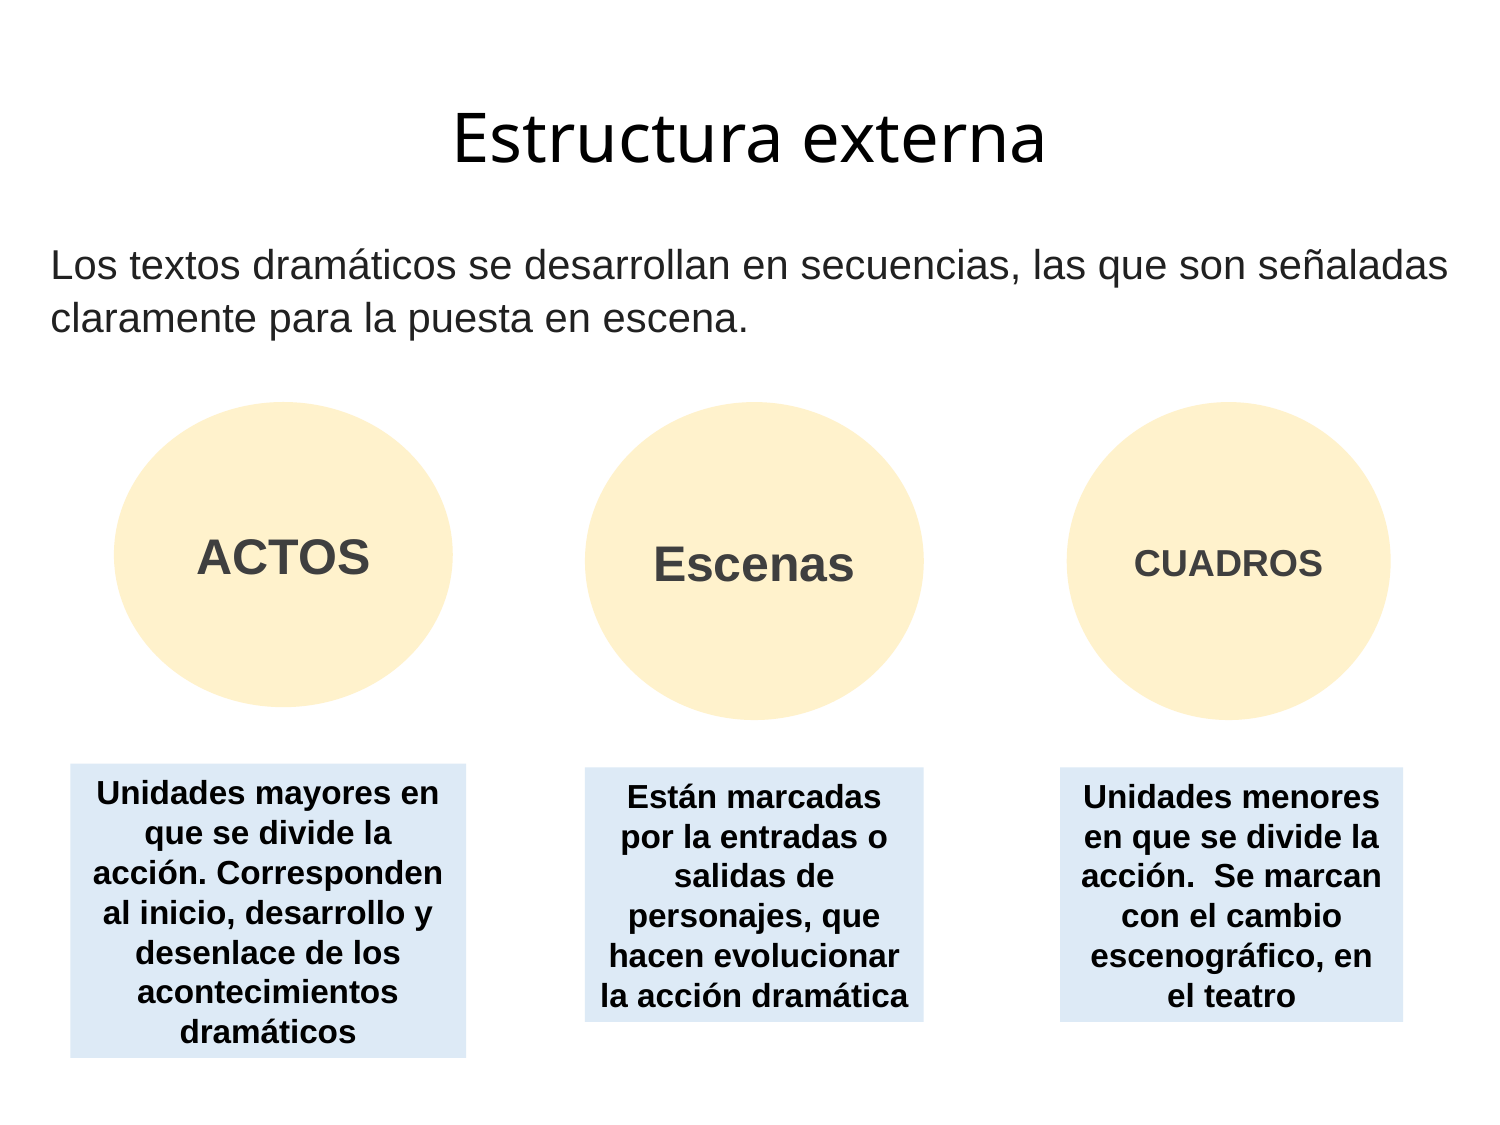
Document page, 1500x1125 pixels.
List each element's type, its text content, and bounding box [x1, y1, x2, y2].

text_box Están marcadas por la entradas o salidas de personajes, que hacen evolucionar la acción dramática [584, 767, 924, 1022]
title Estructura externa [268, 78, 1232, 203]
text_box Unidades menores en que se divide la acción. Se marcan con el cambio escenográfico, en el teatro [1060, 767, 1404, 1022]
text_box Escenas [584, 402, 924, 721]
text_box Los textos dramáticos se desarrollan en secuencias, las que son señaladas claramente para la puesta en escena. [35, 226, 1465, 349]
text_box CUADROS [1066, 402, 1391, 721]
text_box Unidades mayores en que se divide la acción. Corresponden al inicio, desarrollo y desenlace de los acontecimientos dramáticos [70, 763, 467, 1058]
text_box ACTOS [113, 401, 453, 708]
